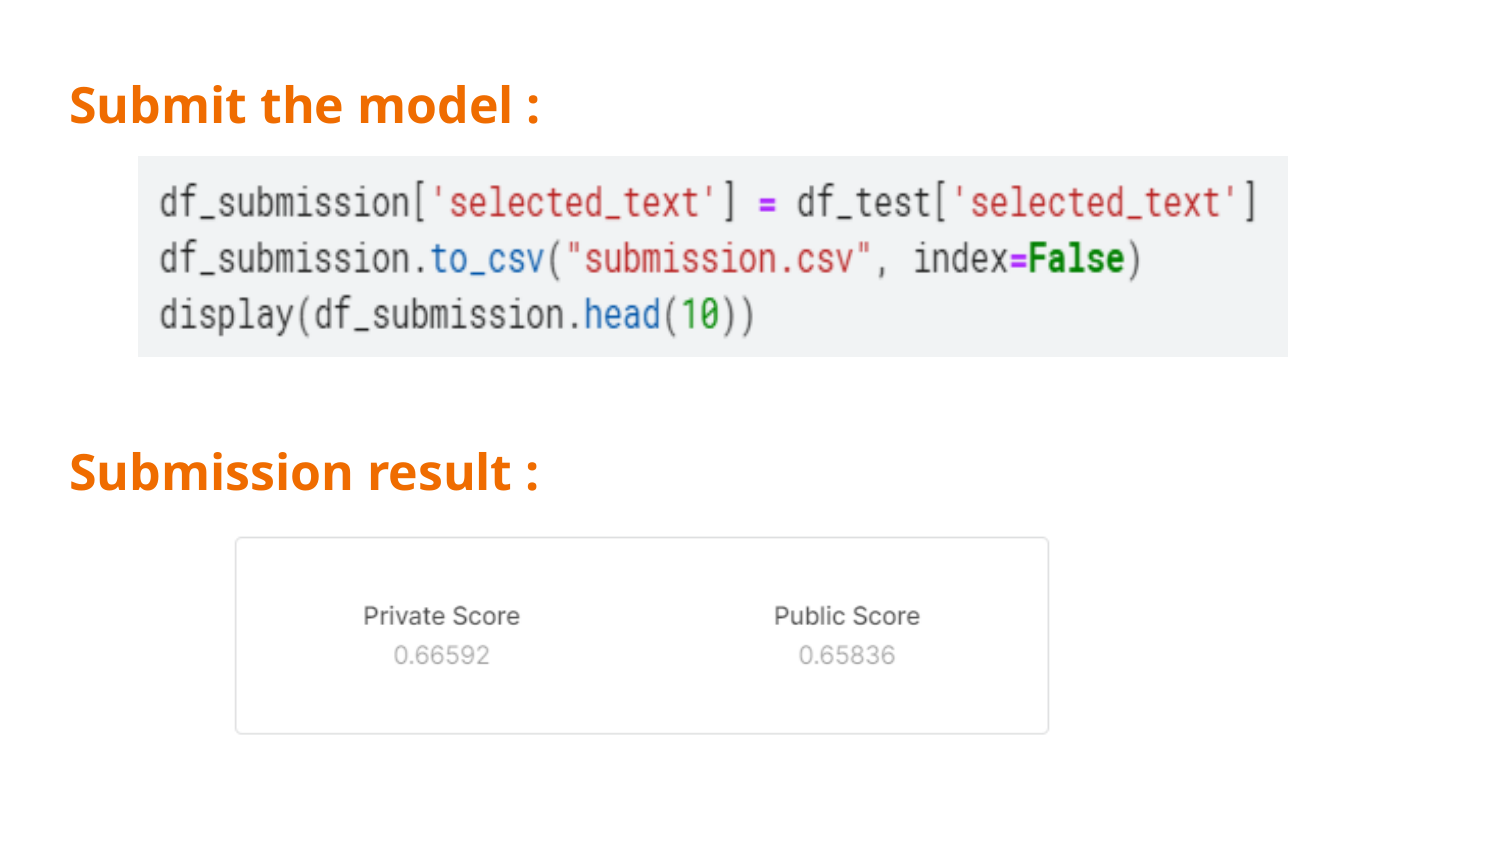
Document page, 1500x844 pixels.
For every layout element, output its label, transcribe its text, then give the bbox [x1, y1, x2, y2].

title Submission result : [54, 391, 1354, 516]
picture [217, 515, 1077, 760]
picture [138, 156, 1288, 357]
title Submit the model : [54, 24, 1354, 149]
